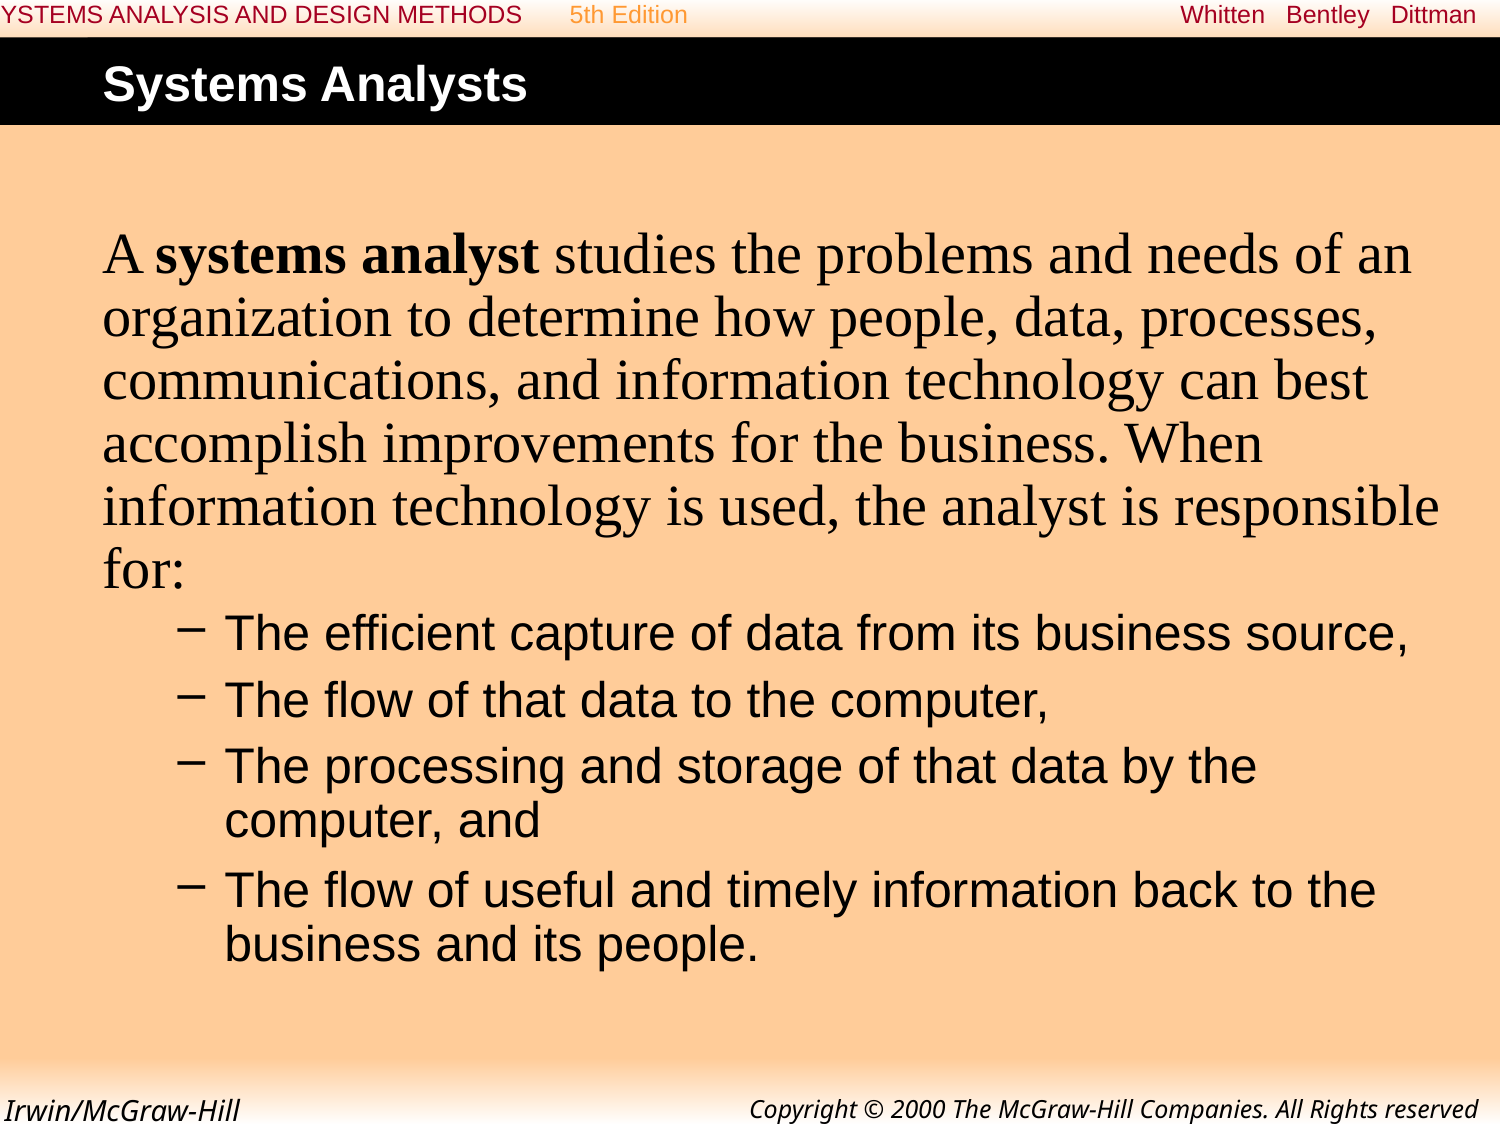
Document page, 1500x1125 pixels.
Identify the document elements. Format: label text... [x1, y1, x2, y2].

title Systems Analysts [87, 37, 1500, 125]
list A systems analyst studies the problems and needs of an organization to determine how people, data, processes, communications, and information technology can best accomplish improvements for the business. When information technology is used, the analyst is responsible for: The efficient capture of data from its business source, The flow of that data to the computer, The processing and storage of that data by the computer, and The flow of useful and timely information back to the business and its people. [87, 216, 1460, 1058]
